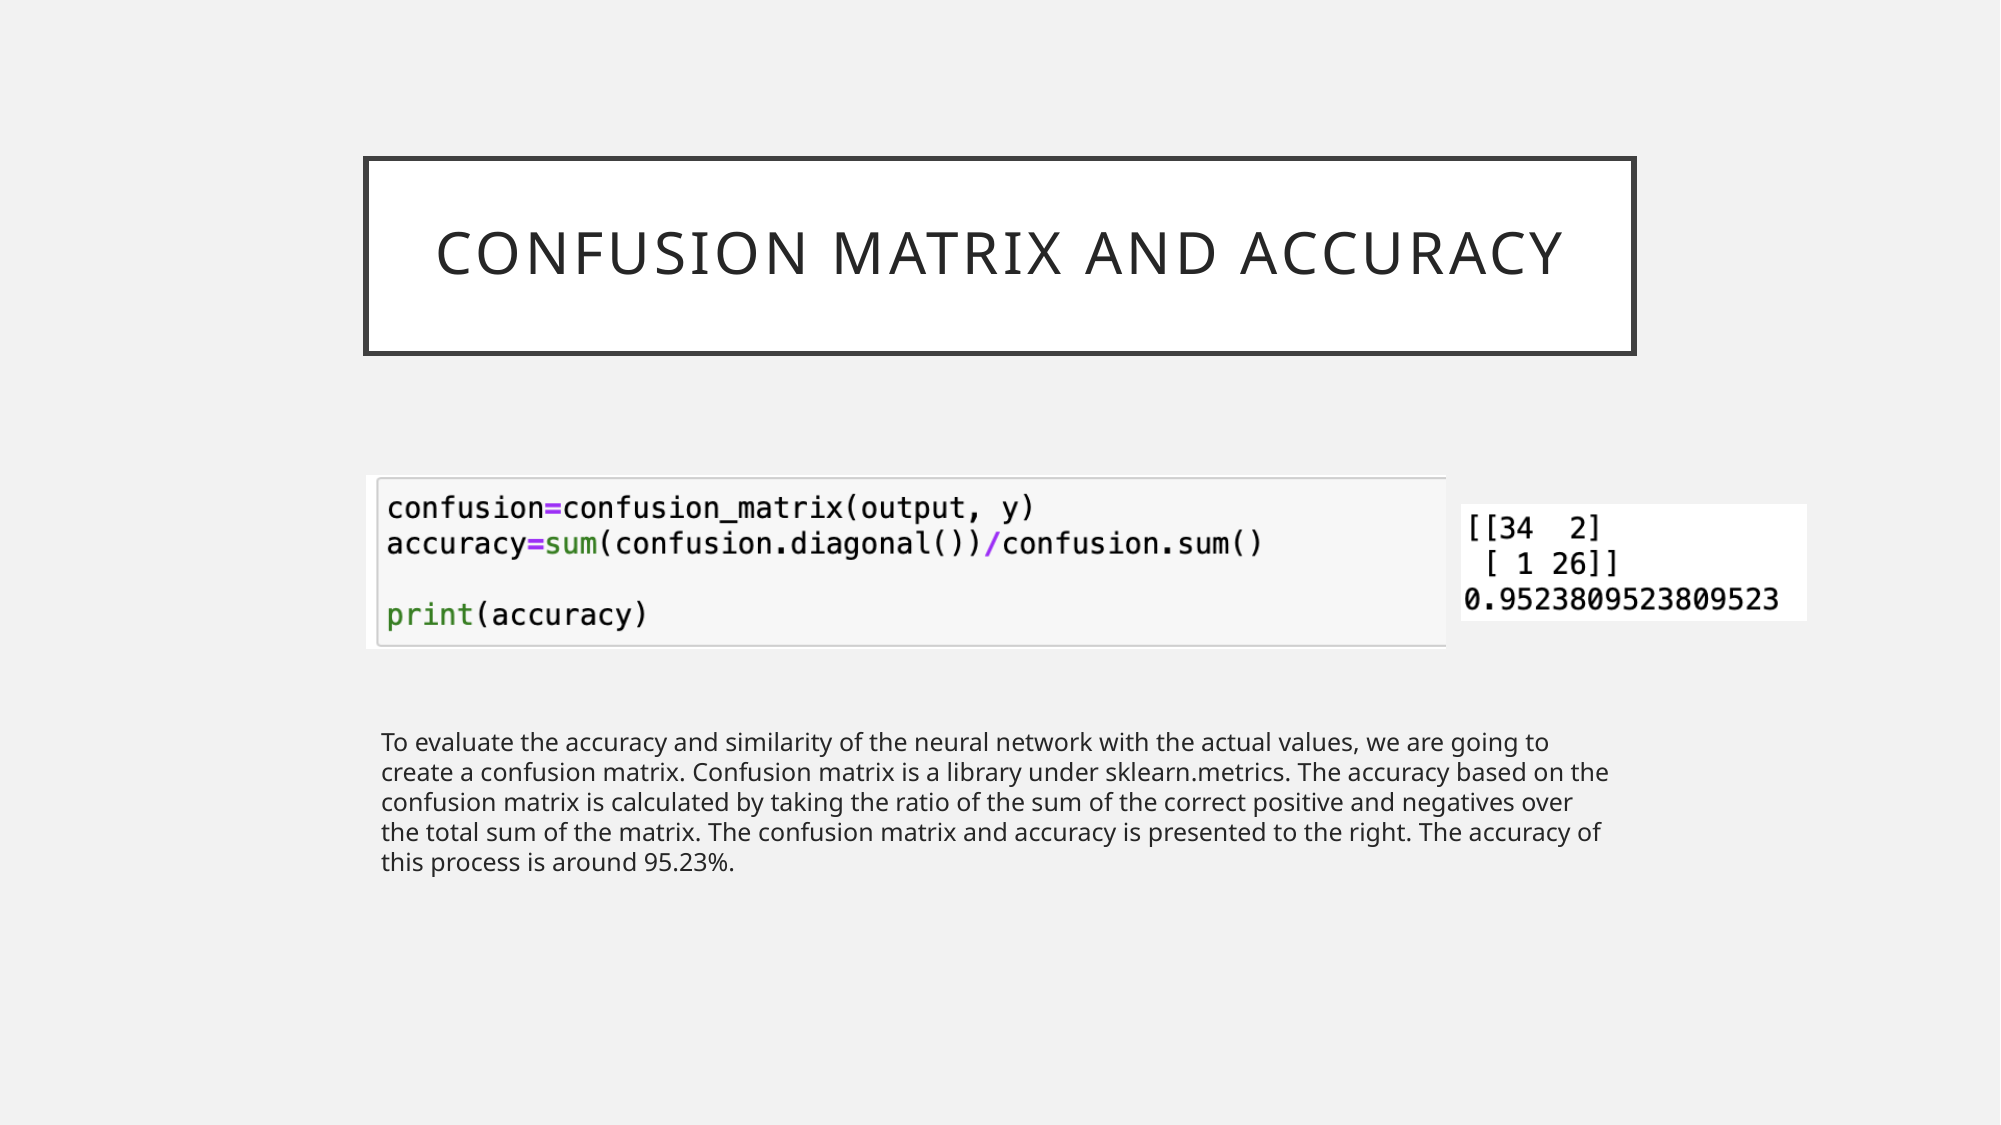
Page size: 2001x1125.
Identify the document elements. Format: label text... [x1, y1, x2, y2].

picture [1460, 504, 1807, 621]
picture [365, 475, 1446, 649]
title Confusion matrix and accuracy [363, 156, 1637, 356]
list To evaluate the accuracy and similarity of the neural network with the actual values, we are going to create a confusion matrix. Confusion matrix is a library under sklearn.metrics. The accuracy based on the confusion matrix is calculated by taking the ratio of the sum of the correct positive and negatives over the total sum of the matrix. The confusion matrix and accuracy is presented to the right. The accuracy of this process is around 95.23%. [366, 718, 1634, 942]
